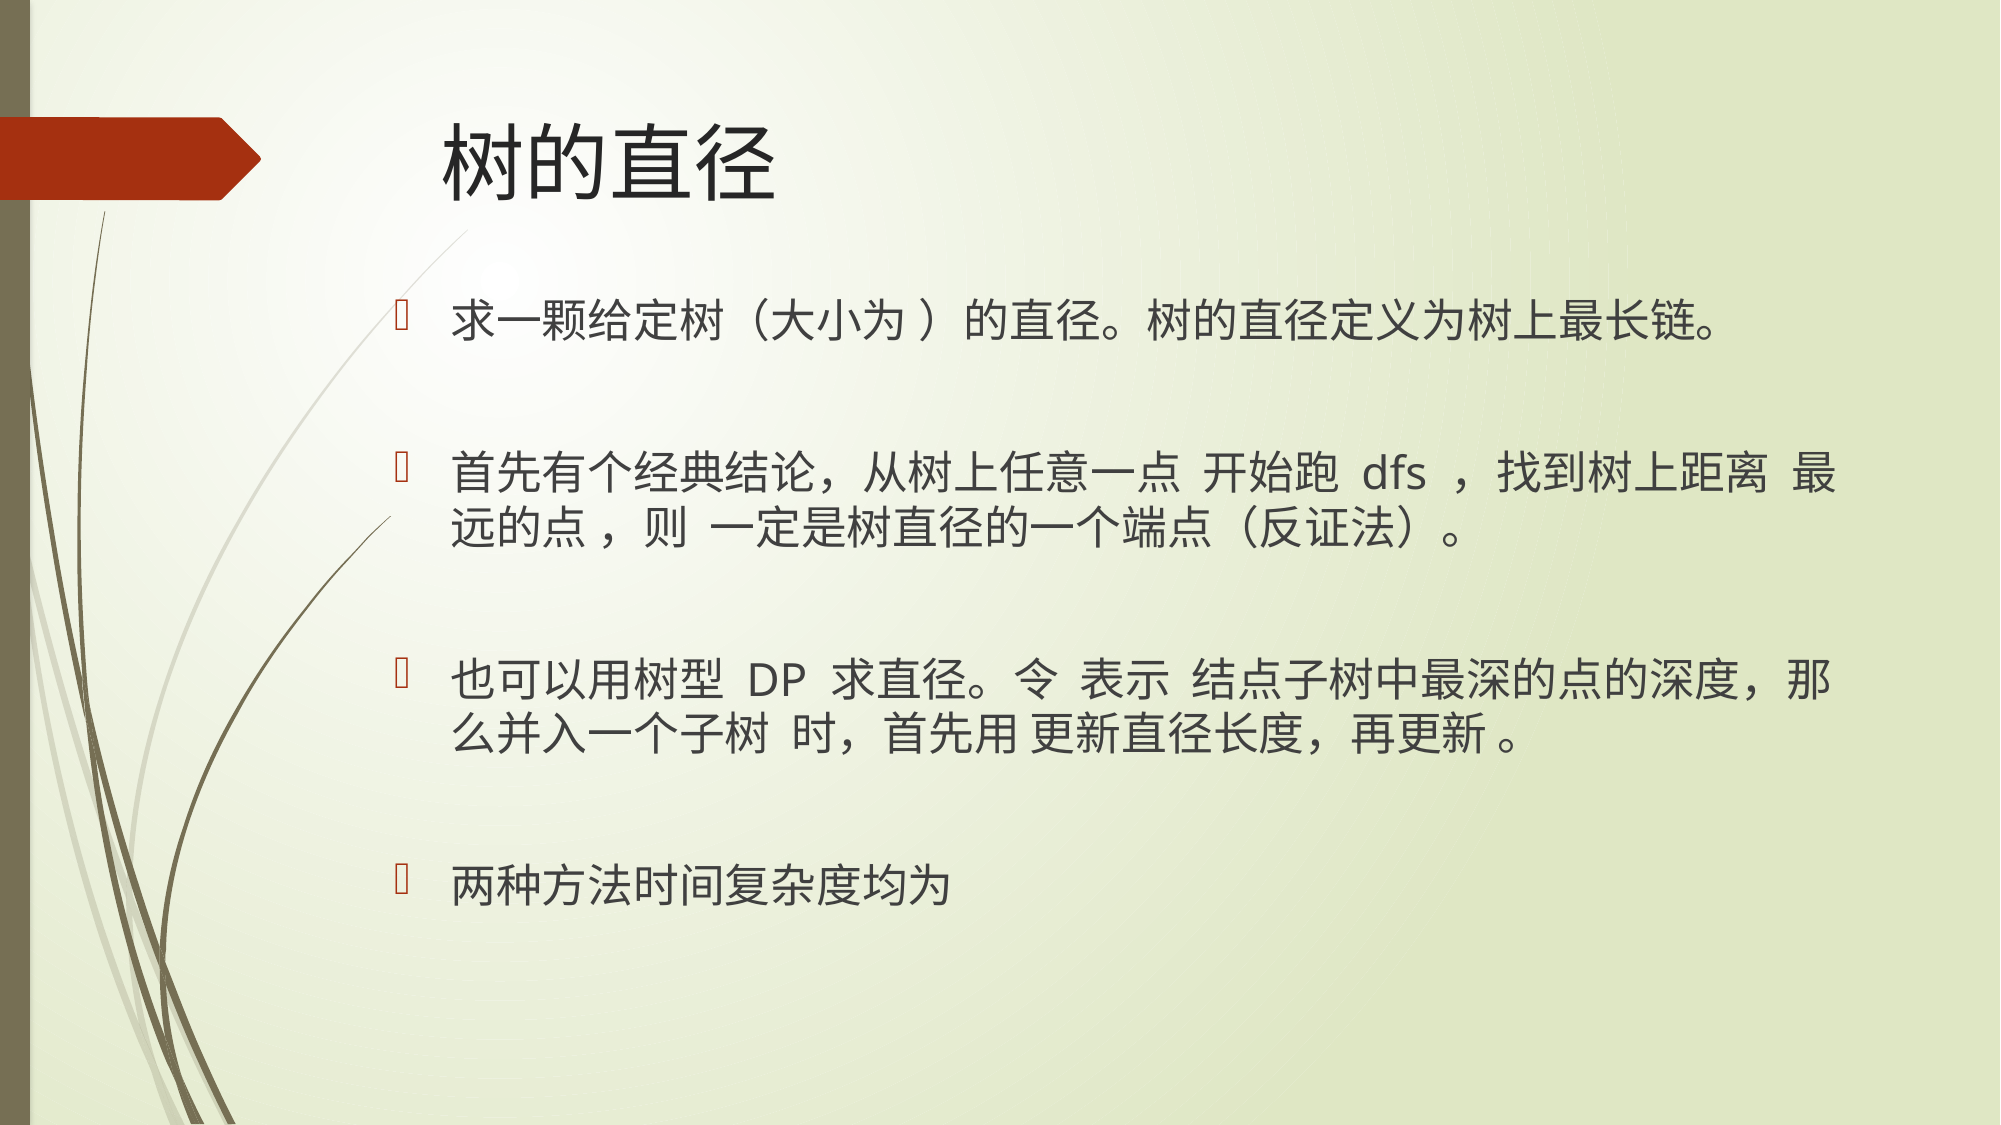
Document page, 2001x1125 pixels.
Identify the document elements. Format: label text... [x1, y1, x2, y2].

title 树的直径 [425, 102, 1888, 313]
